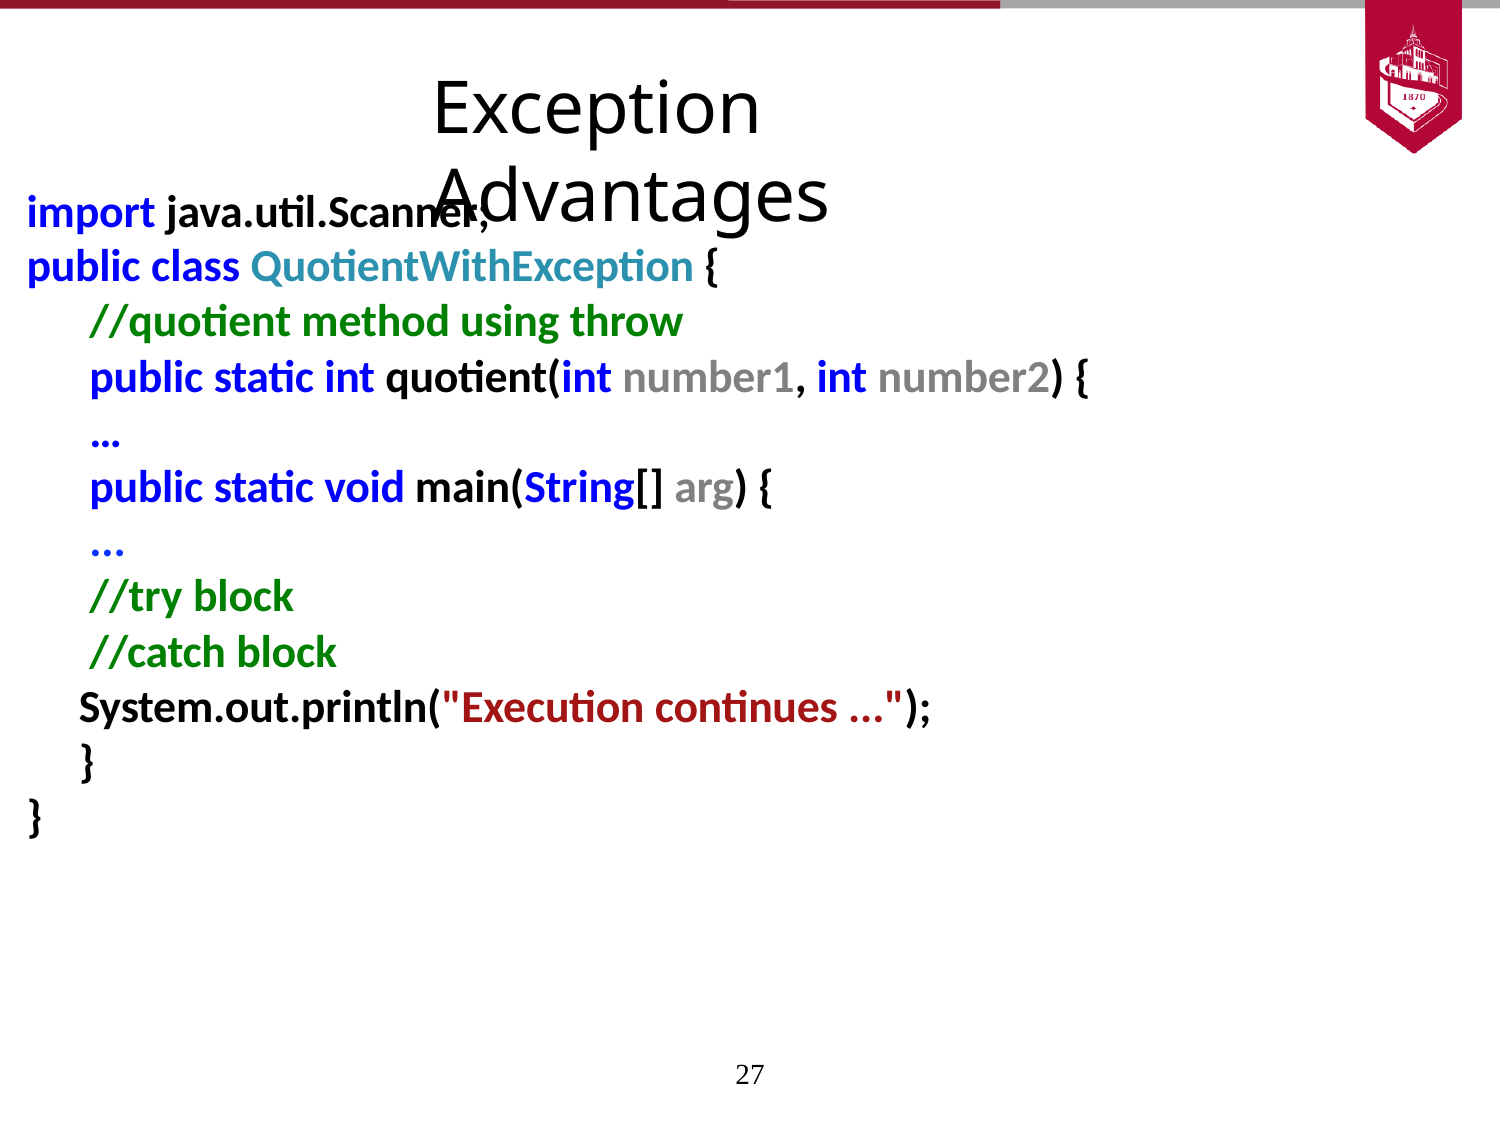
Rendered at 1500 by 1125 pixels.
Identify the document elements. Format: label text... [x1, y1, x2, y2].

slide_number 26 [729, 1056, 773, 1125]
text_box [0, 0, 1500, 155]
text_box import java.util.Scanner; public class QuotientWithException { //quotient method using throw public static int quotient(int number1, int number2) { … public static void main(String[] arg) { ... //try block //catch block System.out.println("Execution continues ..."); } } [24, 180, 1102, 842]
title Exception Advantages [429, 162, 1071, 180]
